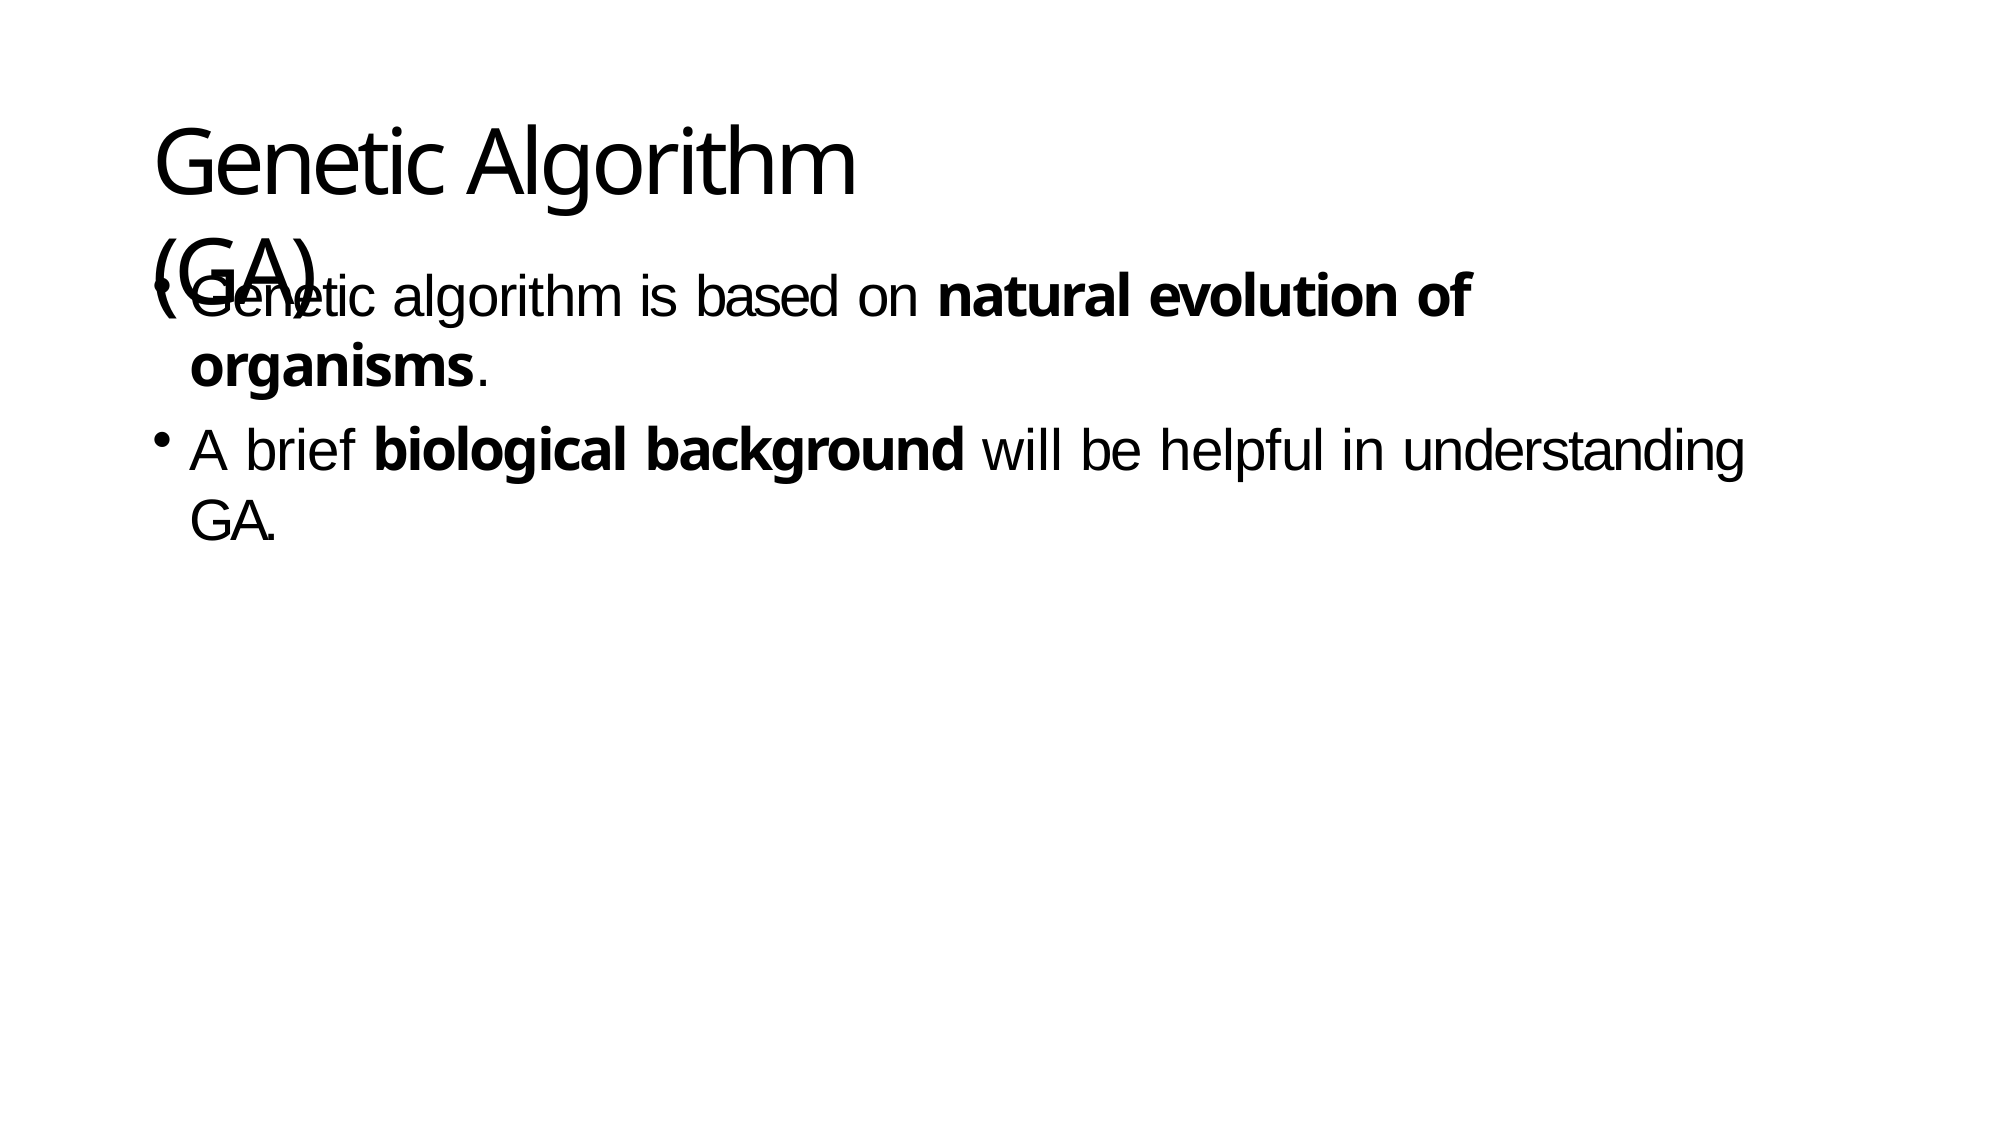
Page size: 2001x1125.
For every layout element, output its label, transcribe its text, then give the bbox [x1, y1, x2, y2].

text_box Genetic algorithm is based on natural evolution of organisms. A brief biological background will be helpful in understanding GA. [150, 241, 1751, 552]
title Genetic Algorithm (GA) [150, 100, 996, 323]
